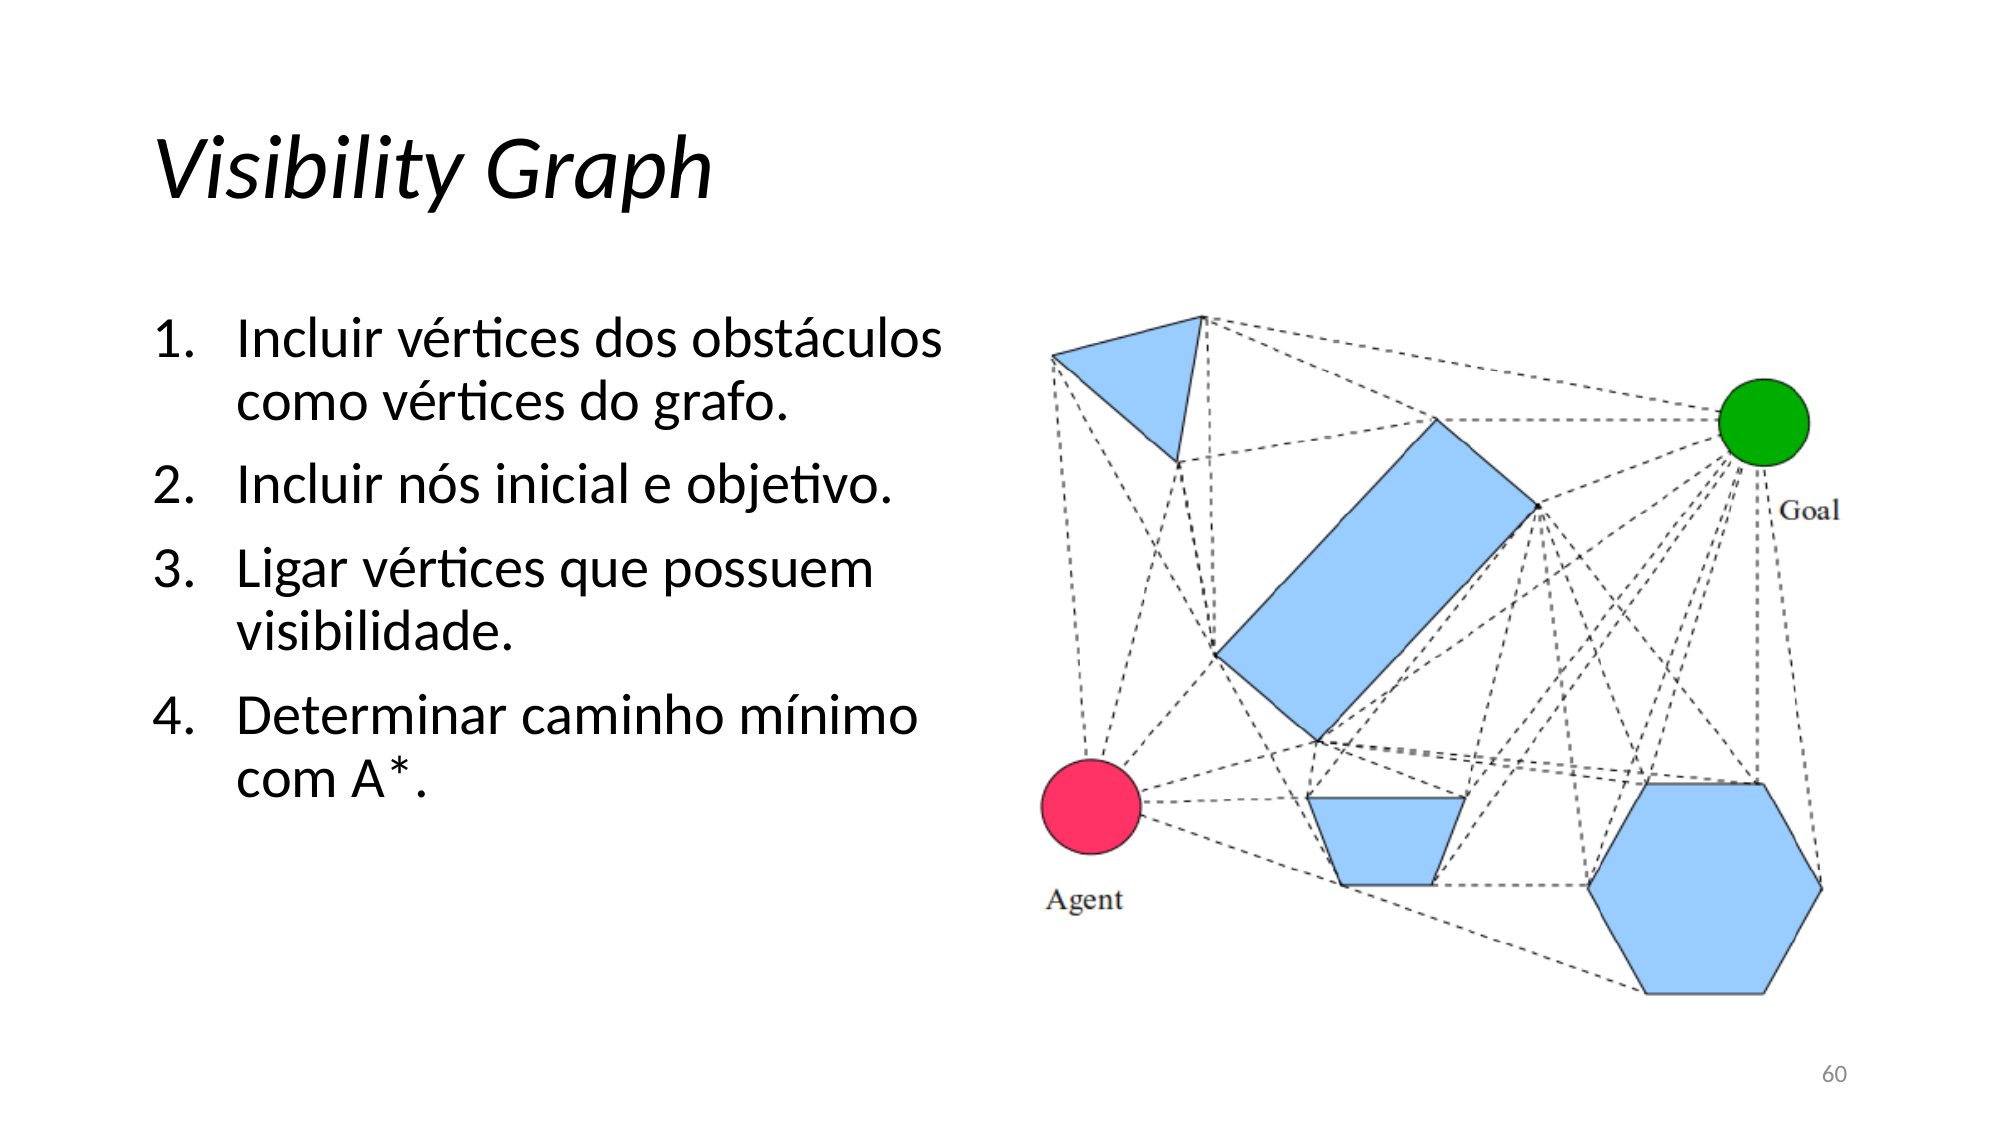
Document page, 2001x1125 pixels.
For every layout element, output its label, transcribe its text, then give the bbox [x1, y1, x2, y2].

list Incluir vértices dos obstáculos como vértices do grafo. Incluir nós inicial e objetivo. Ligar vértices que possuem visibilidade. Determinar caminho mínimo com A*. [137, 299, 988, 1014]
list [1014, 299, 1861, 1014]
title Visibility Graph [137, 59, 1863, 278]
slide_number 60 [1412, 1042, 1863, 1103]
